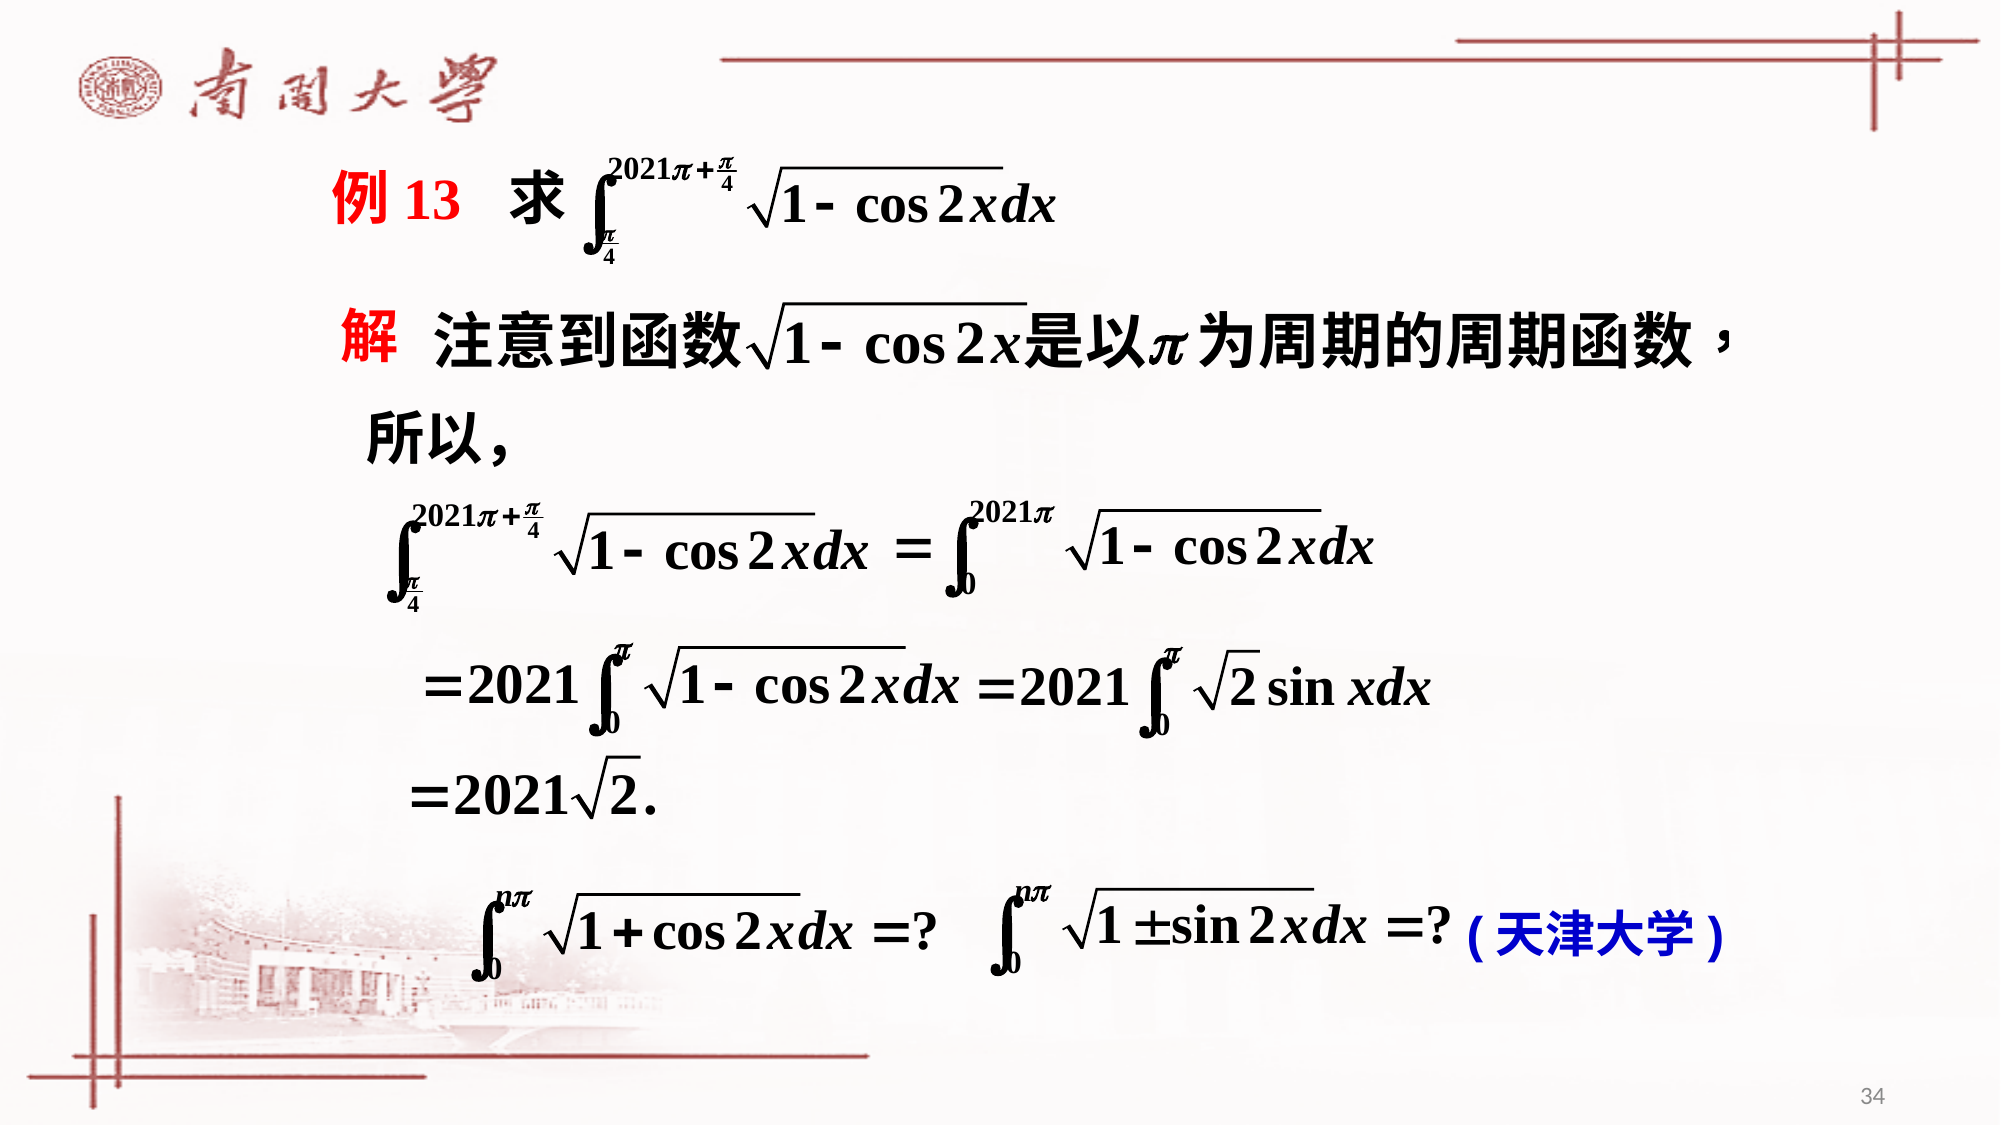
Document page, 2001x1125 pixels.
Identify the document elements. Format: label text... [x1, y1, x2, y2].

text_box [411, 621, 974, 747]
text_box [369, 483, 884, 627]
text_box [424, 291, 1729, 390]
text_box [566, 138, 1070, 279]
text_box 所以， [352, 394, 557, 479]
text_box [397, 745, 666, 830]
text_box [454, 869, 949, 992]
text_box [965, 626, 1447, 748]
text_box 解 [325, 292, 414, 377]
text_box (天津大学) [1466, 894, 1739, 970]
slide_number 34 [1433, 1065, 1901, 1125]
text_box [882, 485, 1387, 608]
text_box 例13 求 [316, 154, 561, 239]
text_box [973, 864, 1463, 986]
